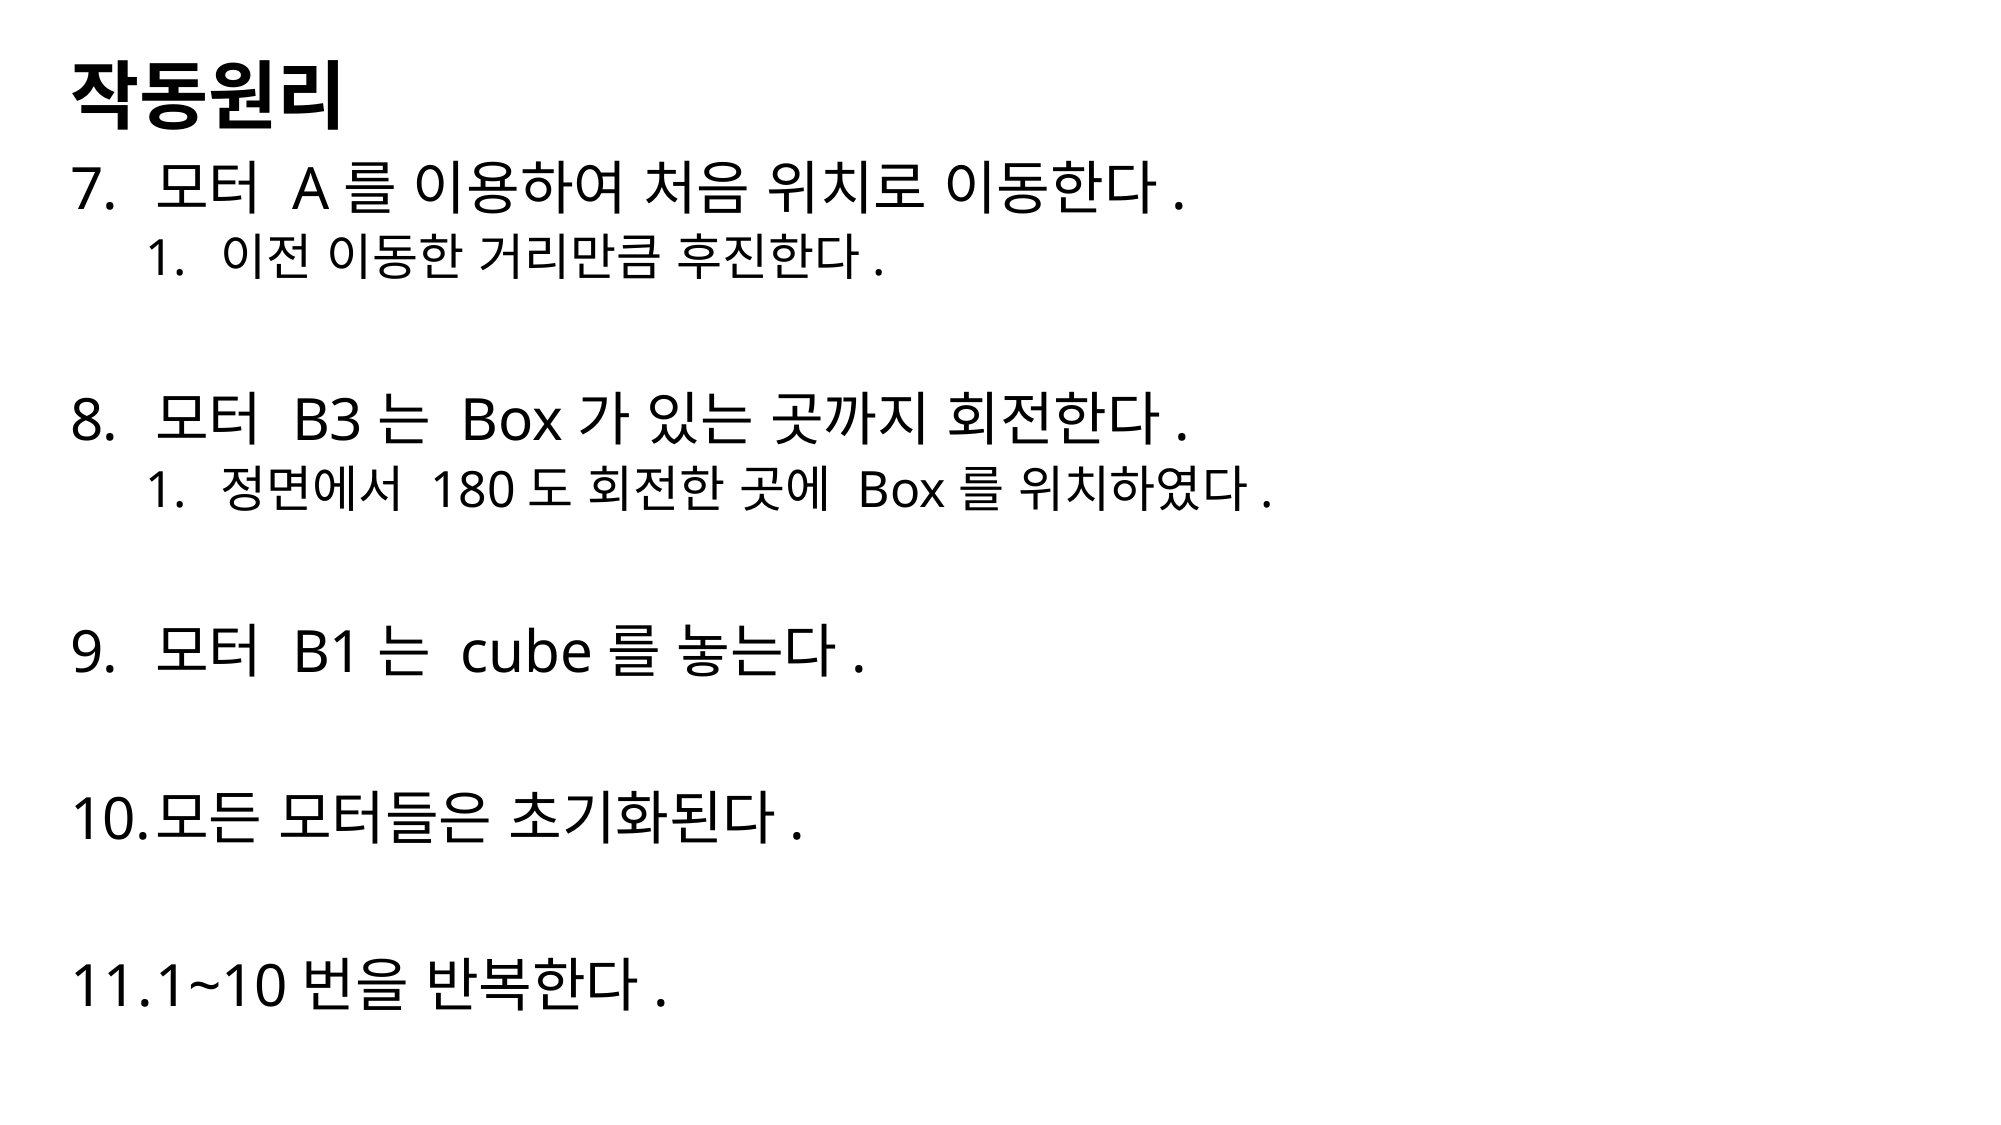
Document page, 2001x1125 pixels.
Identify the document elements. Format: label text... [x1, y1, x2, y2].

title 작동원리 [55, 47, 579, 151]
list 모터 A를 이용하여 처음 위치로 이동한다. 이전 이동한 거리만큼 후진한다. 모터 B3는 Box가 있는 곳까지 회전한다. 정면에서 180도 회전한 곳에 Box를 위치하였다. 모터 B1는 cube를 놓는다. 모든 모터들은 초기화된다. 1~10번을 반복한다. [55, 151, 1966, 1092]
